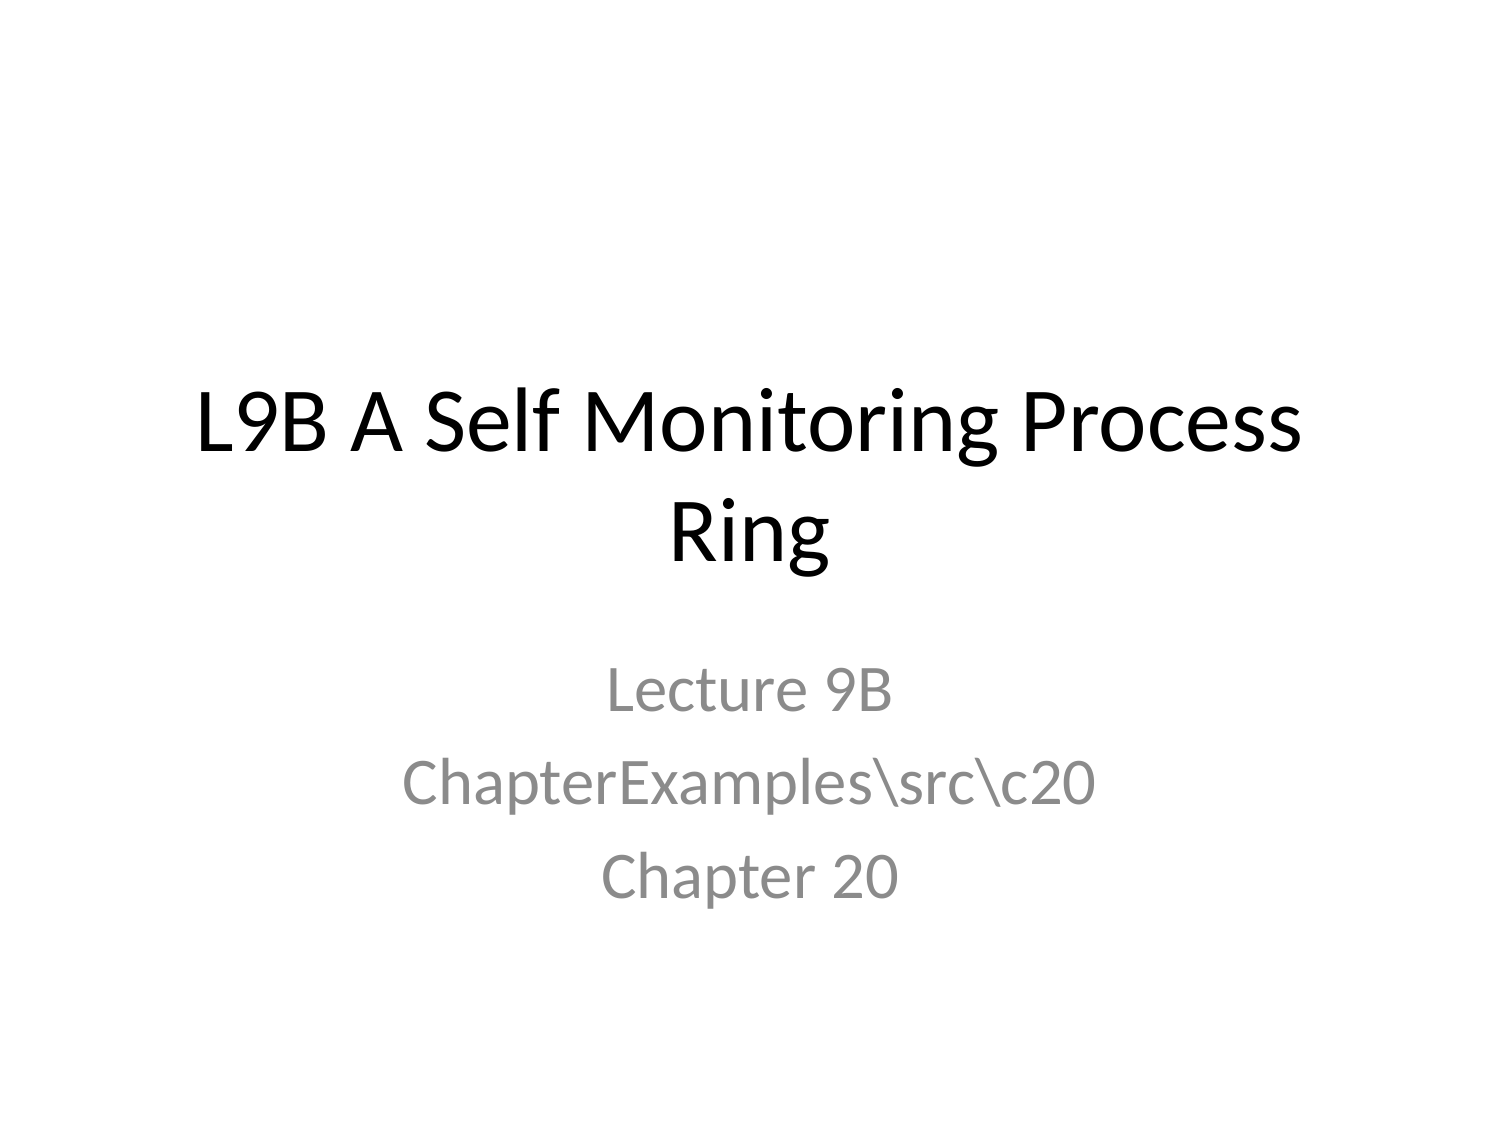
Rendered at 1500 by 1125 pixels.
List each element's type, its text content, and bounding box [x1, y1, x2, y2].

subtitle Lecture 9B ChapterExamples\src\c20 Chapter 20 [225, 637, 1275, 925]
title L9B A Self Monitoring Process Ring [112, 349, 1388, 591]
